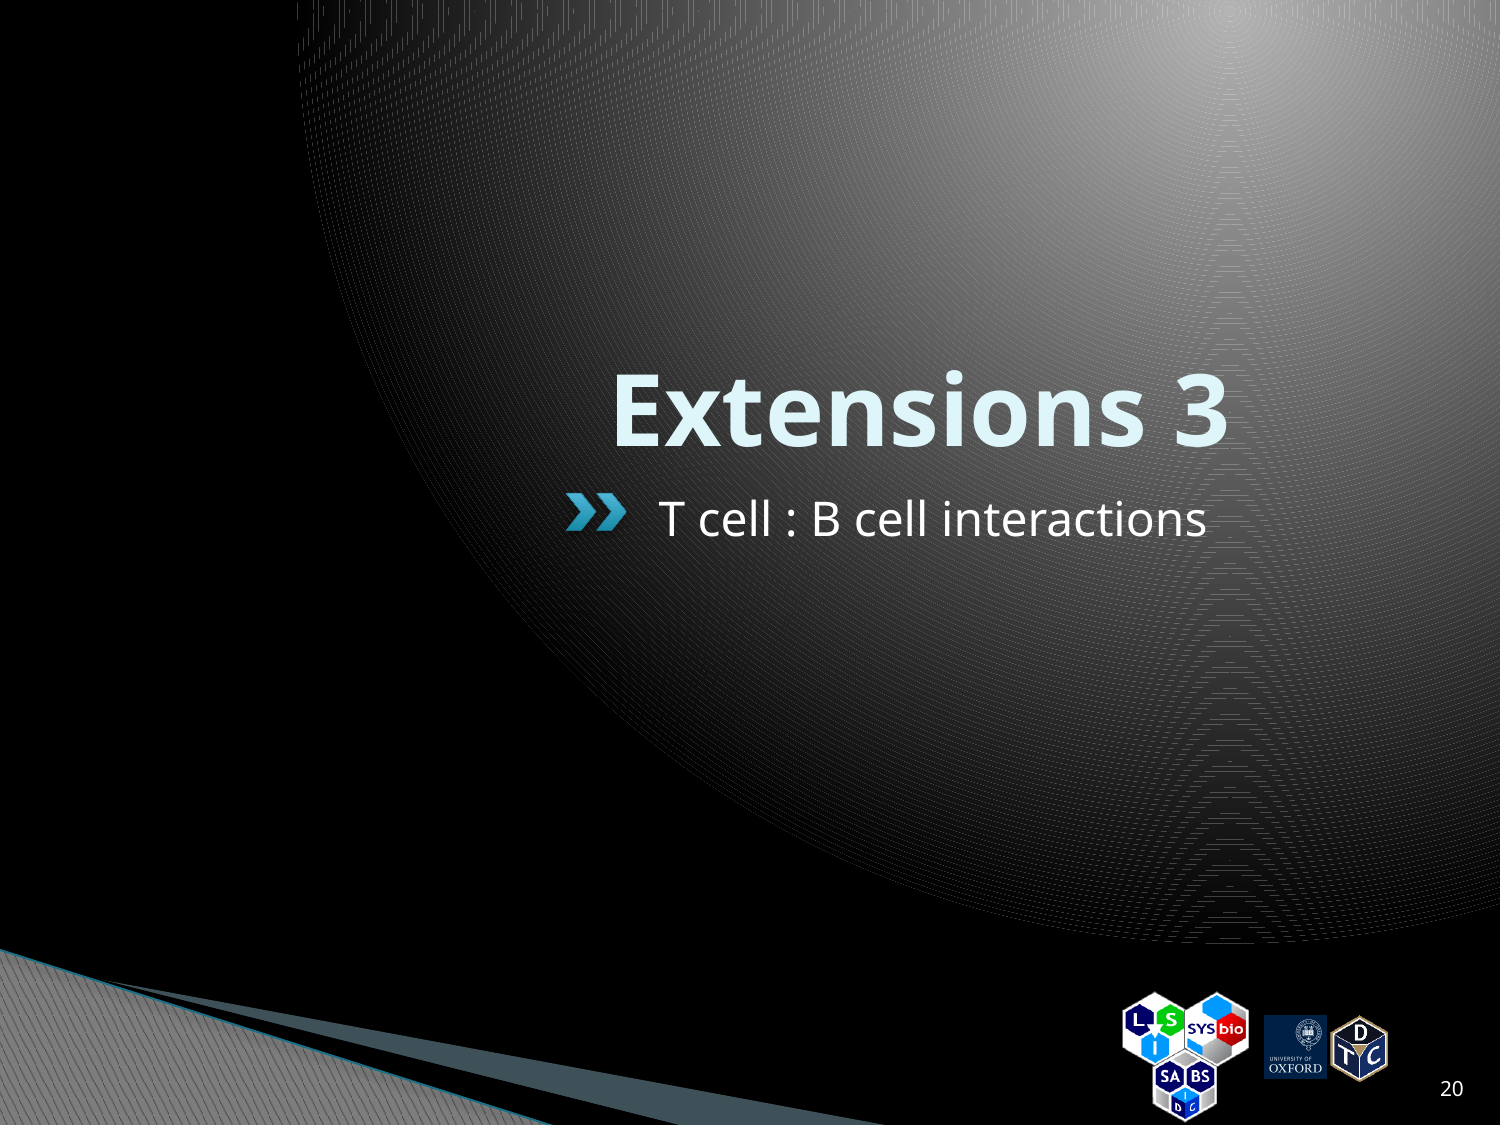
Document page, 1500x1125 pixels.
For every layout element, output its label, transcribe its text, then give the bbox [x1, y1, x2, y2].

picture [0, 952, 543, 1125]
slide_number 20 [1418, 1051, 1479, 1112]
picture [1264, 1015, 1327, 1079]
list T cell : B cell interactions [643, 480, 1394, 720]
picture [1122, 991, 1249, 1123]
picture [1330, 1015, 1388, 1082]
title Extensions 3 [118, 173, 1247, 474]
